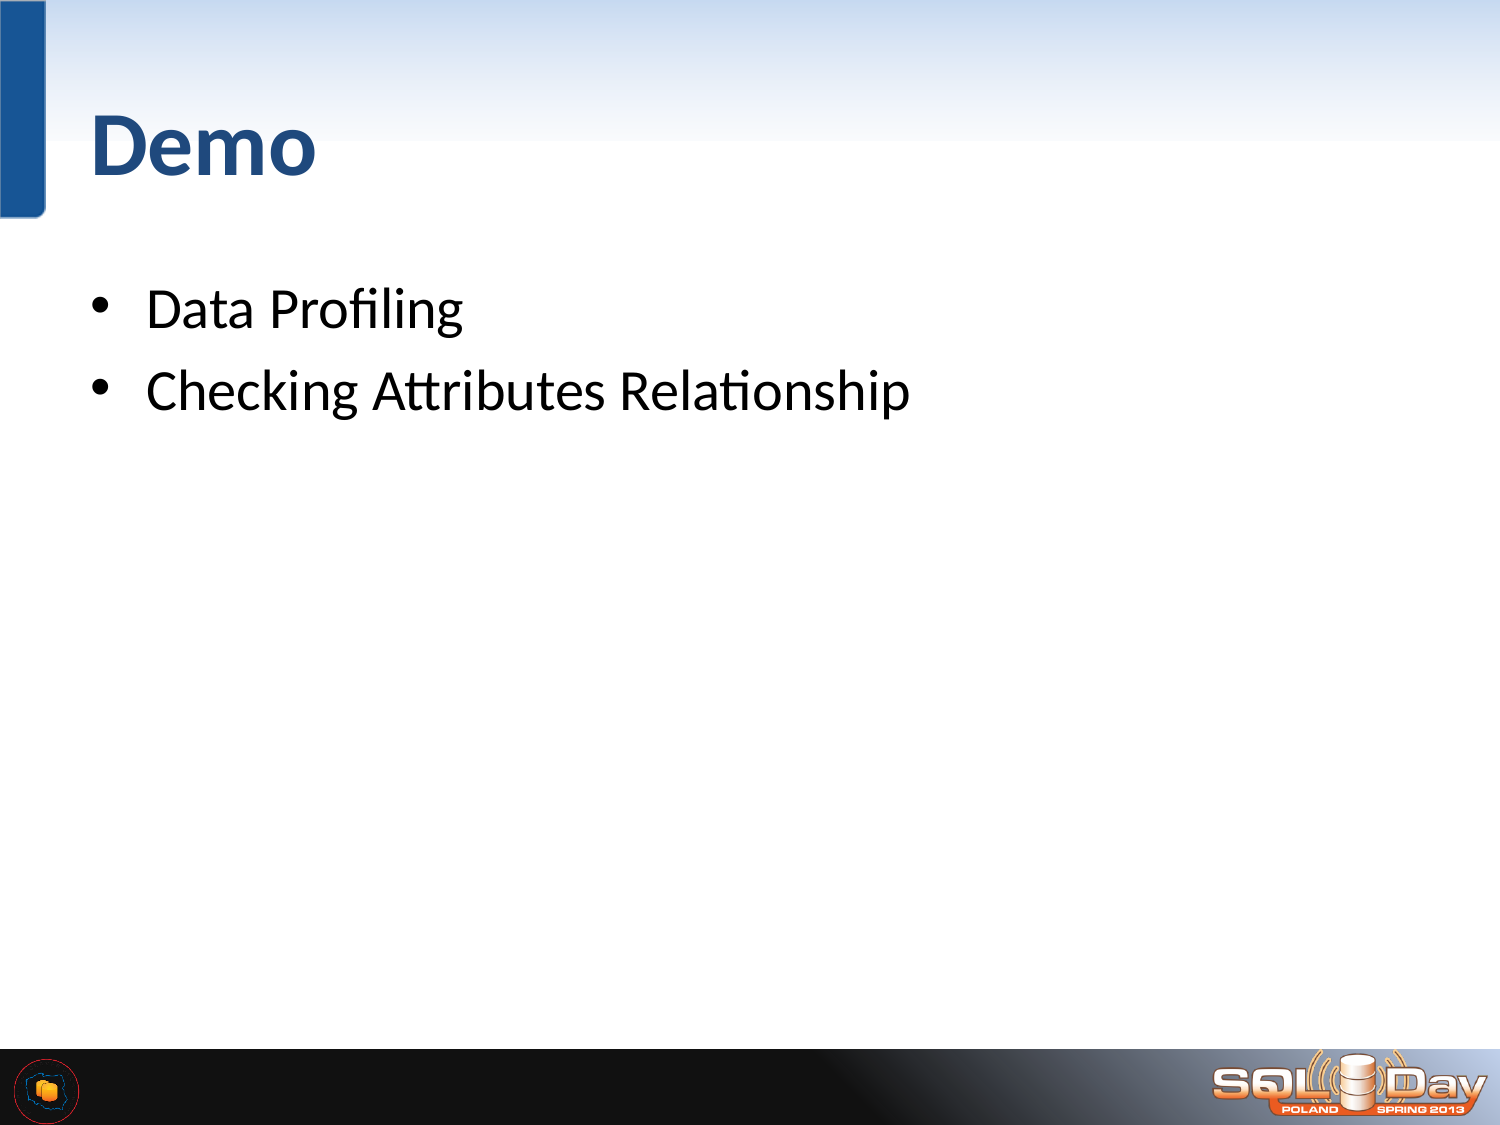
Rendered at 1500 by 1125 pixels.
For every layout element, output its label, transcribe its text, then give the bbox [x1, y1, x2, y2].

picture [0, 0, 46, 219]
picture [12, 1057, 80, 1125]
list Data Profiling Checking Attributes Relationship [75, 262, 1425, 1005]
picture [1212, 1049, 1488, 1116]
title Demo [75, 45, 1425, 233]
